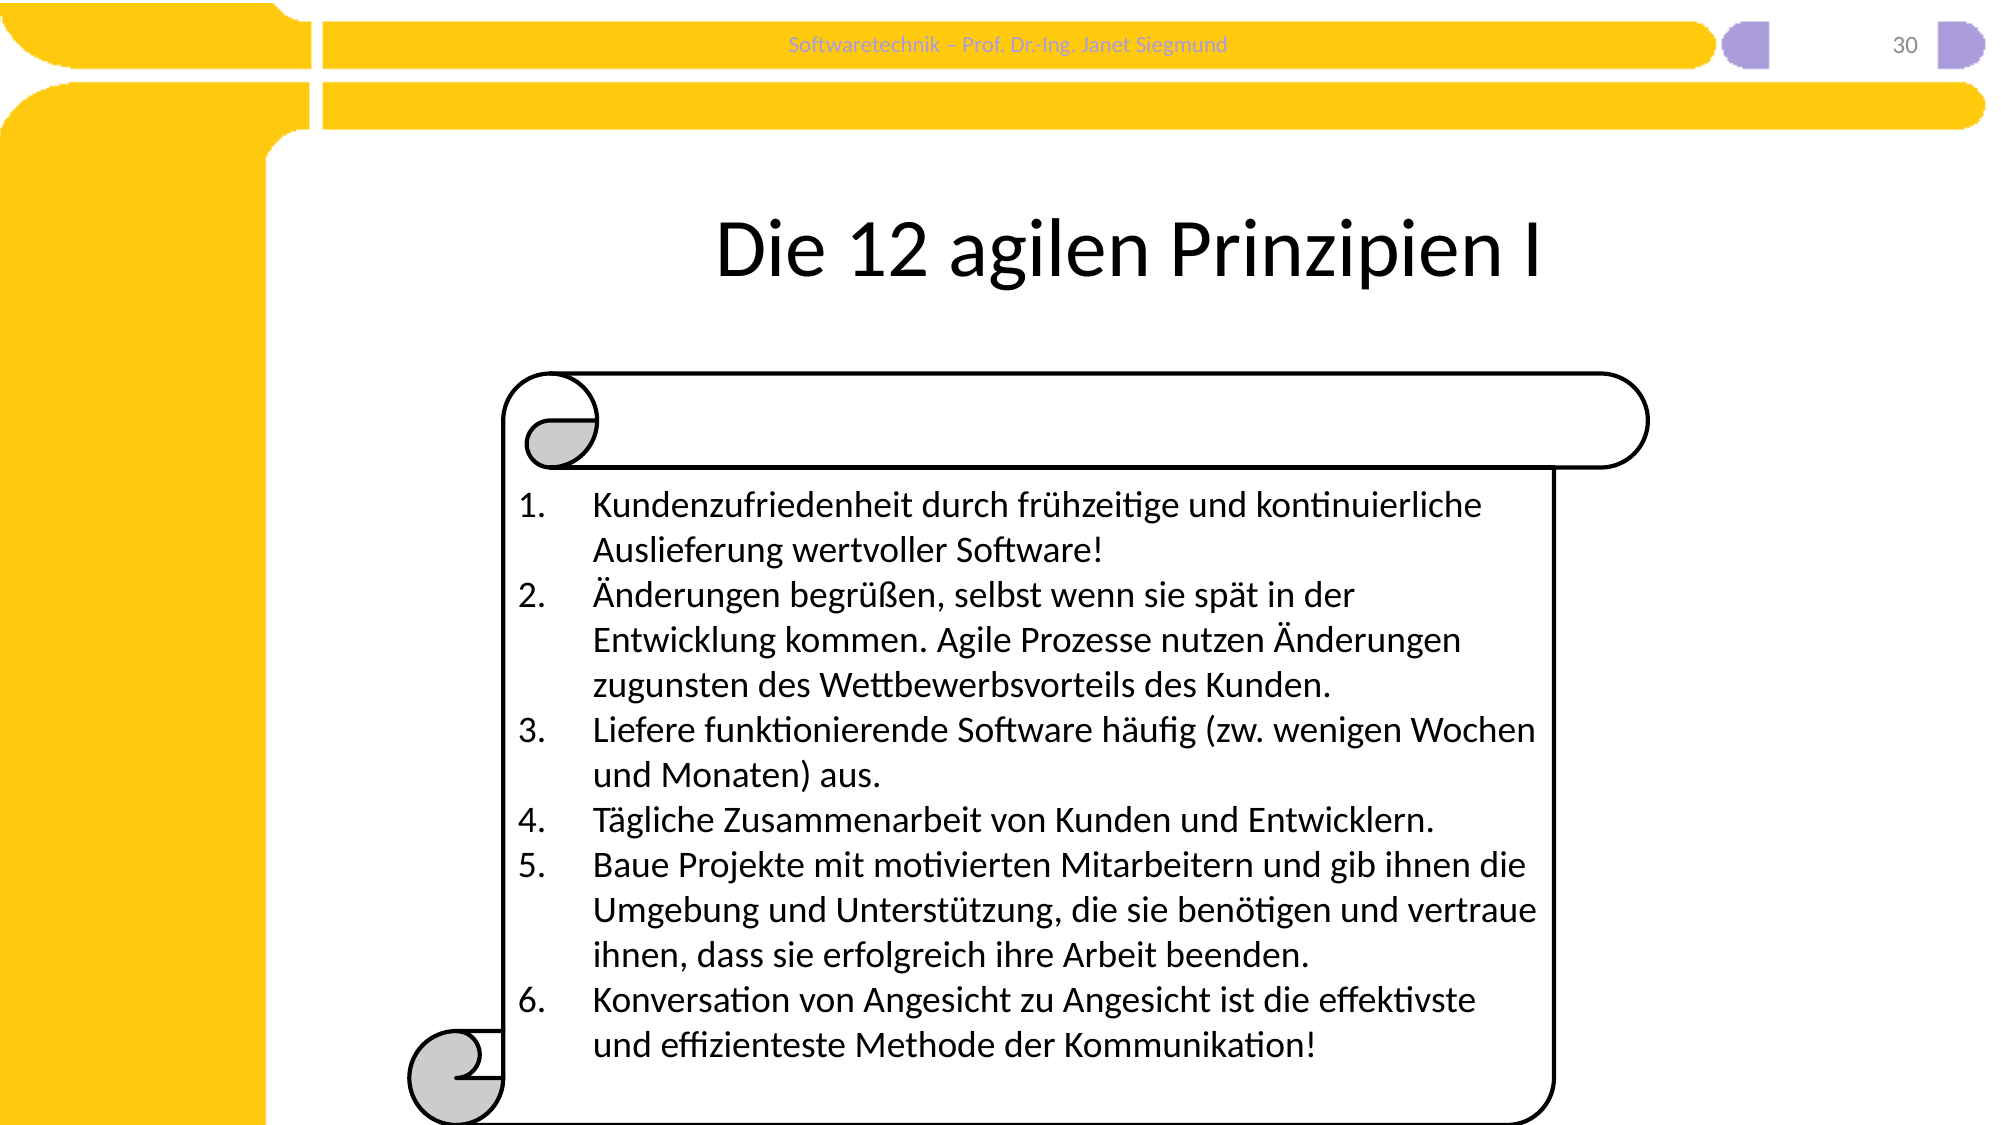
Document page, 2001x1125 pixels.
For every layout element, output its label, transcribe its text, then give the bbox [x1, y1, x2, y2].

title Die 12 agilen Prinzipien I [267, 149, 1993, 338]
text_box Kundenzufriedenheit durch frühzeitige und kontinuierliche Auslieferung wertvoller Software! Änderungen begrüßen, selbst wenn sie spät in der Entwicklung kommen. Agile Prozesse nutzen Änderungen zugunsten des Wettbewerbsvorteils des Kunden. Liefere funktionierende Software häufig (zw. wenigen Wochen und Monaten) aus. Tägliche Zusammenarbeit von Kunden und Entwicklern. Baue Projekte mit motivierten Mitarbeitern und gib ihnen die Umgebung und Unterstützung, die sie benötigen und vertraue ihnen, dass sie erfolgreich ihre Arbeit beenden. Konversation von Angesicht zu Angesicht ist die effektivste und effizienteste Methode der Kommunikation! [407, 371, 1650, 1125]
slide_number 30 [1767, 20, 1934, 67]
picture [0, 3, 1999, 1125]
